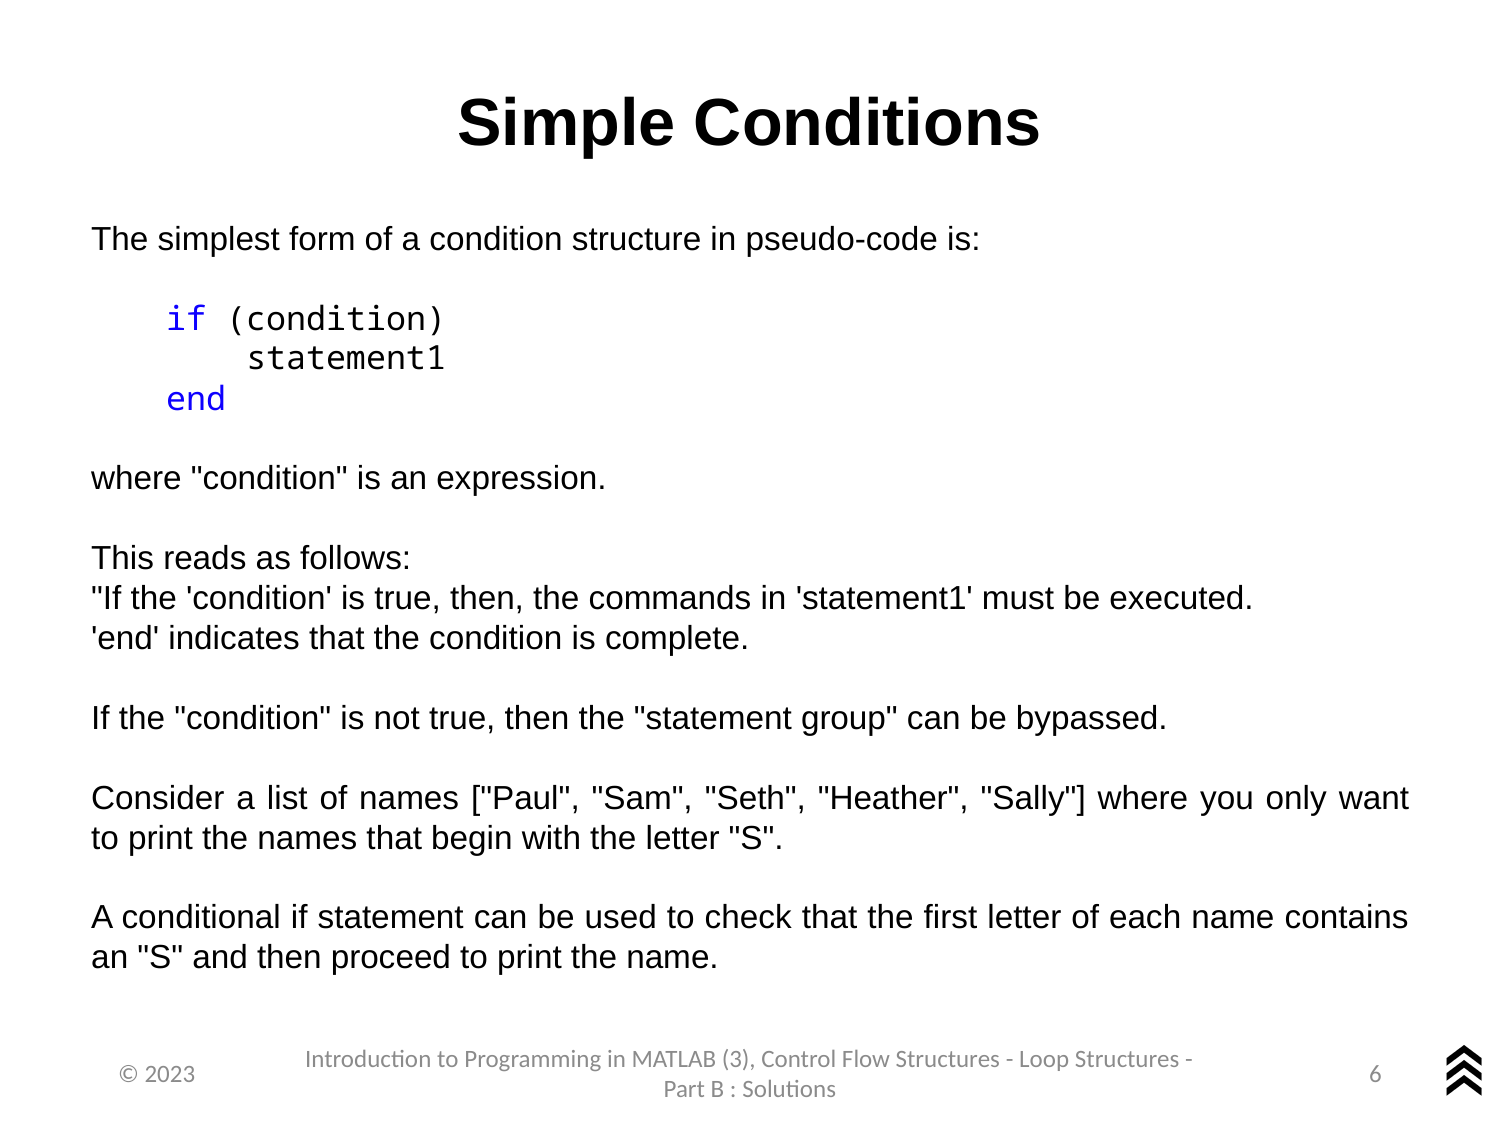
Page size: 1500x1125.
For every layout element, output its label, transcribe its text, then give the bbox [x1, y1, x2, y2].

slide_number © 2023 [103, 1042, 279, 1103]
list The simplest form of a condition structure in pseudo-code is: if (condition) statement1 end where "condition" is an expression. This reads as follows: "If the 'condition' is true, then, the commands in 'statement1' must be executed. 'end' indicates that the condition is complete. If the "condition" is not true, then the "statement group" can be bypassed. Consider a list of names ["Paul", "Sam", "Seth", "Heather", "Sally"] where you only want to print the names that begin with the letter "S". A conditional if statement can be used to check that the first letter of each name contains an "S" and then proceed to print the name. [76, 209, 1427, 1048]
footer Introduction to Programming in MATLAB (3), Control Flow Structures - Loop Structures - Part B : Solutions [279, 1042, 1059, 1103]
picture [1434, 1040, 1494, 1100]
slide_number 6 [1059, 1042, 1397, 1103]
title Simple Conditions [103, 59, 1397, 188]
